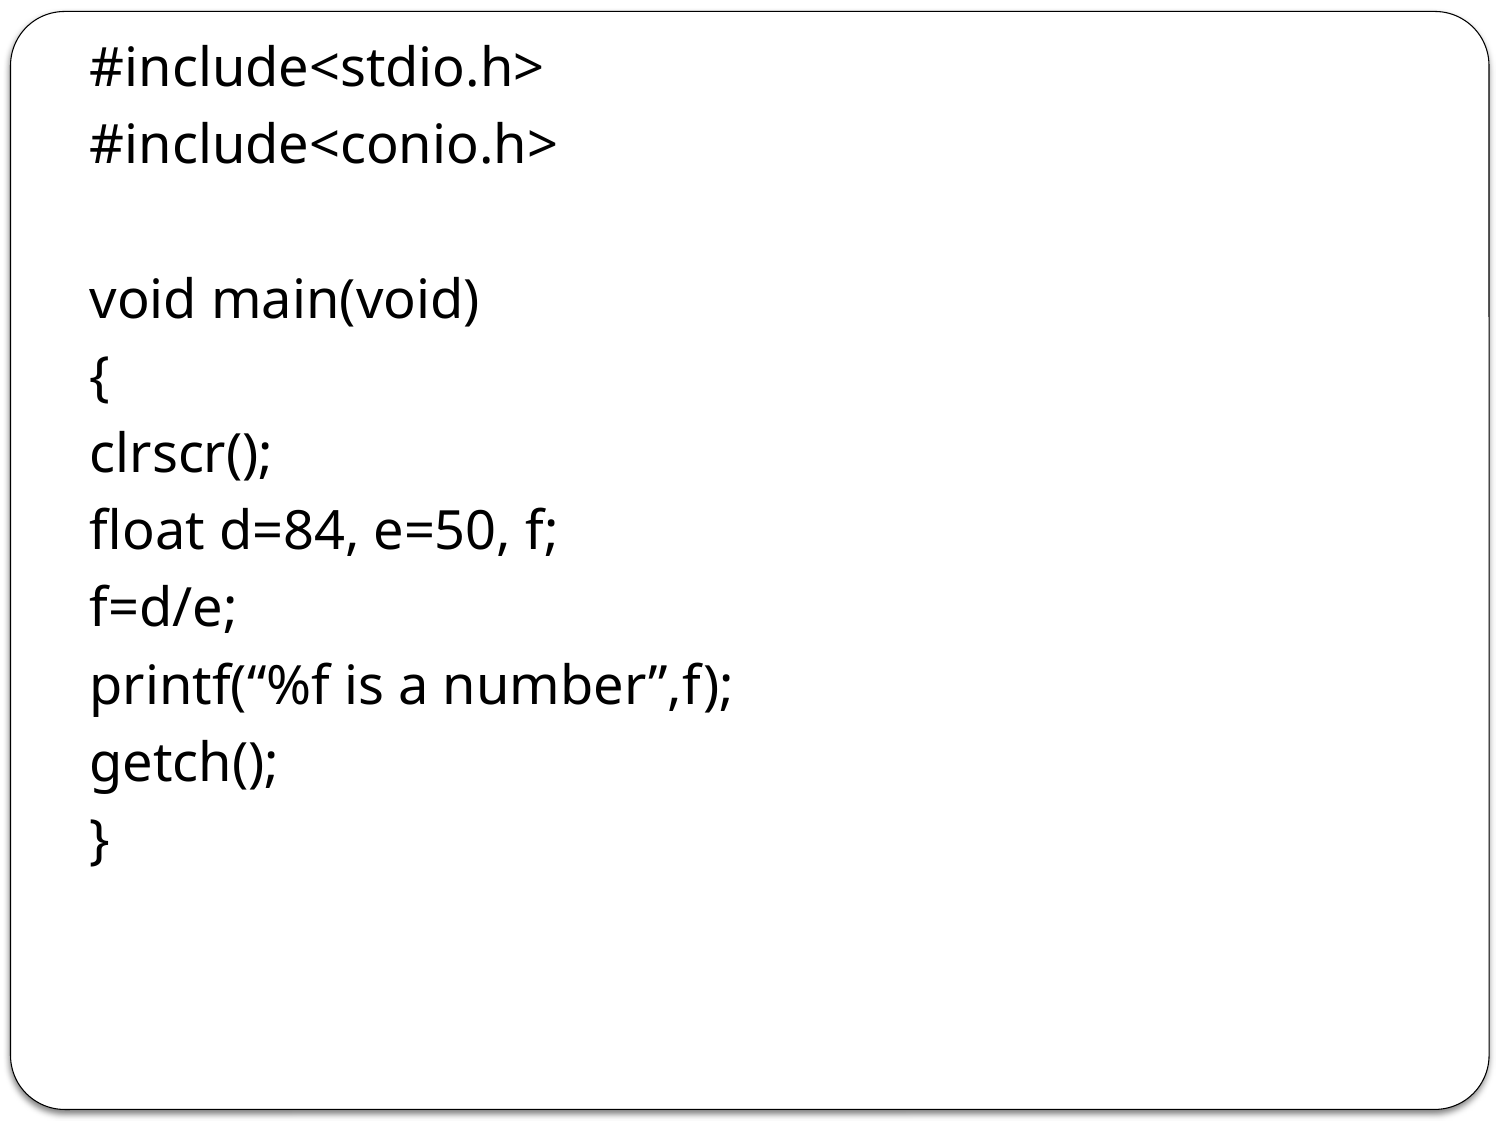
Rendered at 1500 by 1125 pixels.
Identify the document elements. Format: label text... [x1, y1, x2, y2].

list #include<stdio.h> #include<conio.h> void main(void) { clrscr(); float d=84, e=50, f; f=d/e; printf(“%f is a number”,f); getch(); } [75, 24, 1425, 1063]
